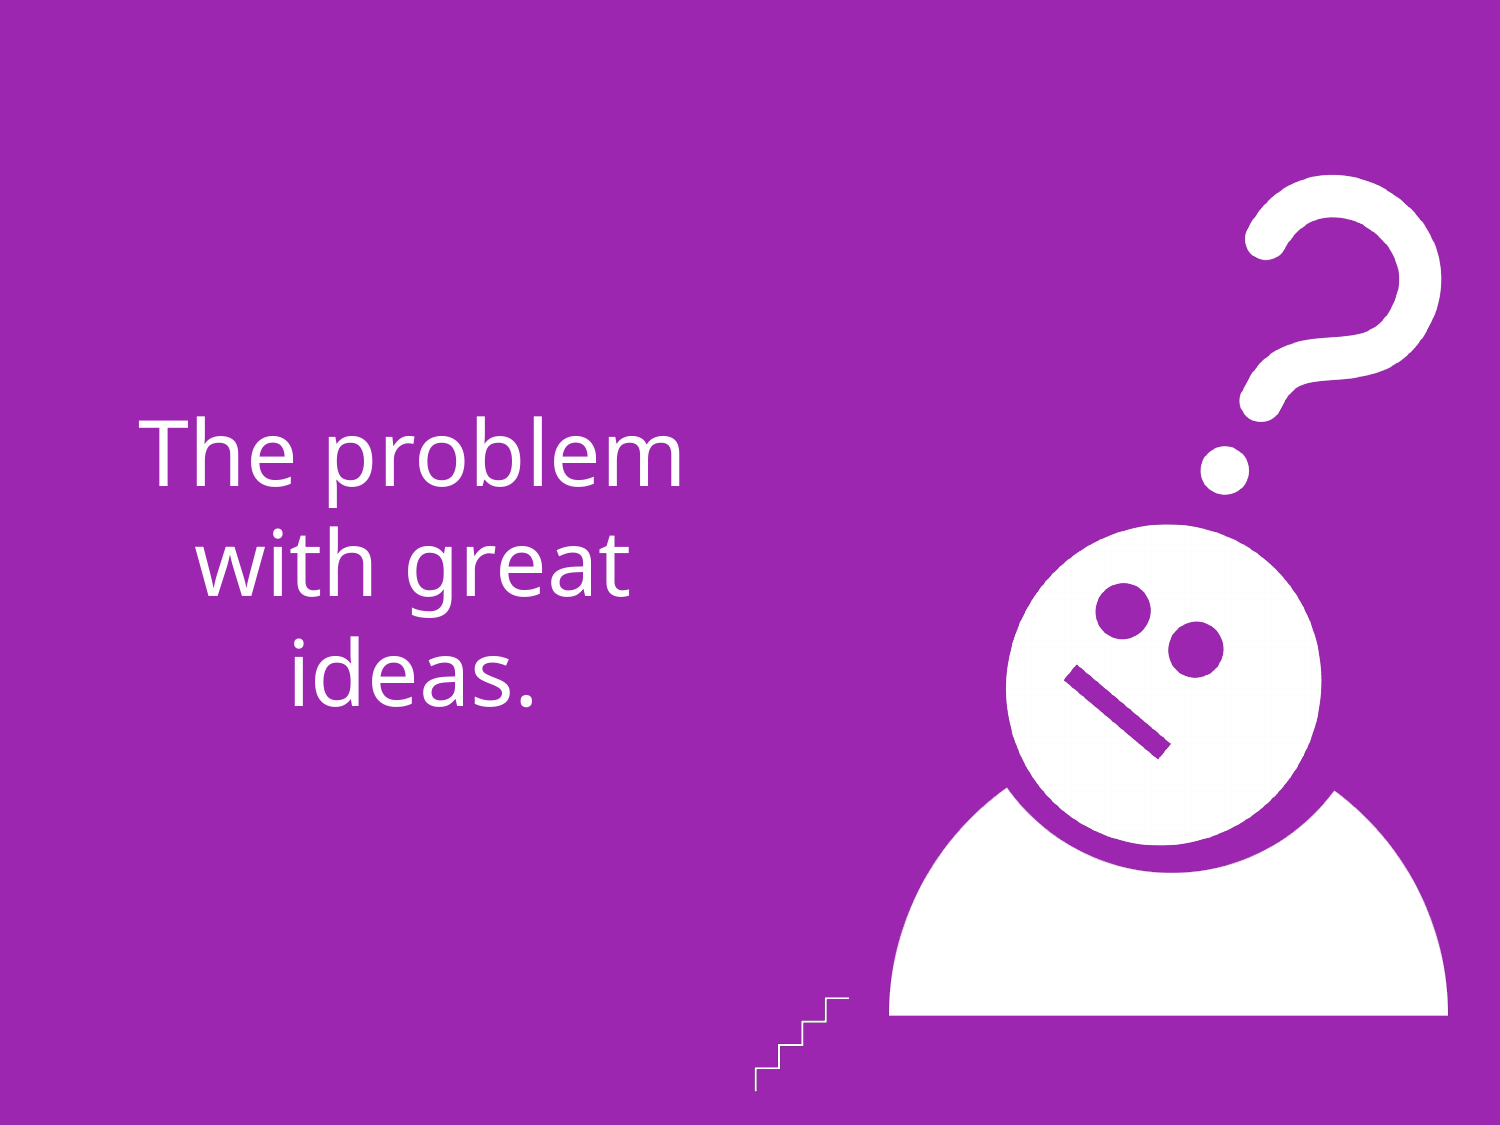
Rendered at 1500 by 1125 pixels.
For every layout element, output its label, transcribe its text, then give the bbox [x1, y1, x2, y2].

picture [739, 991, 862, 1104]
title The problem with great ideas. [75, 45, 752, 1075]
picture [863, 86, 1500, 1020]
